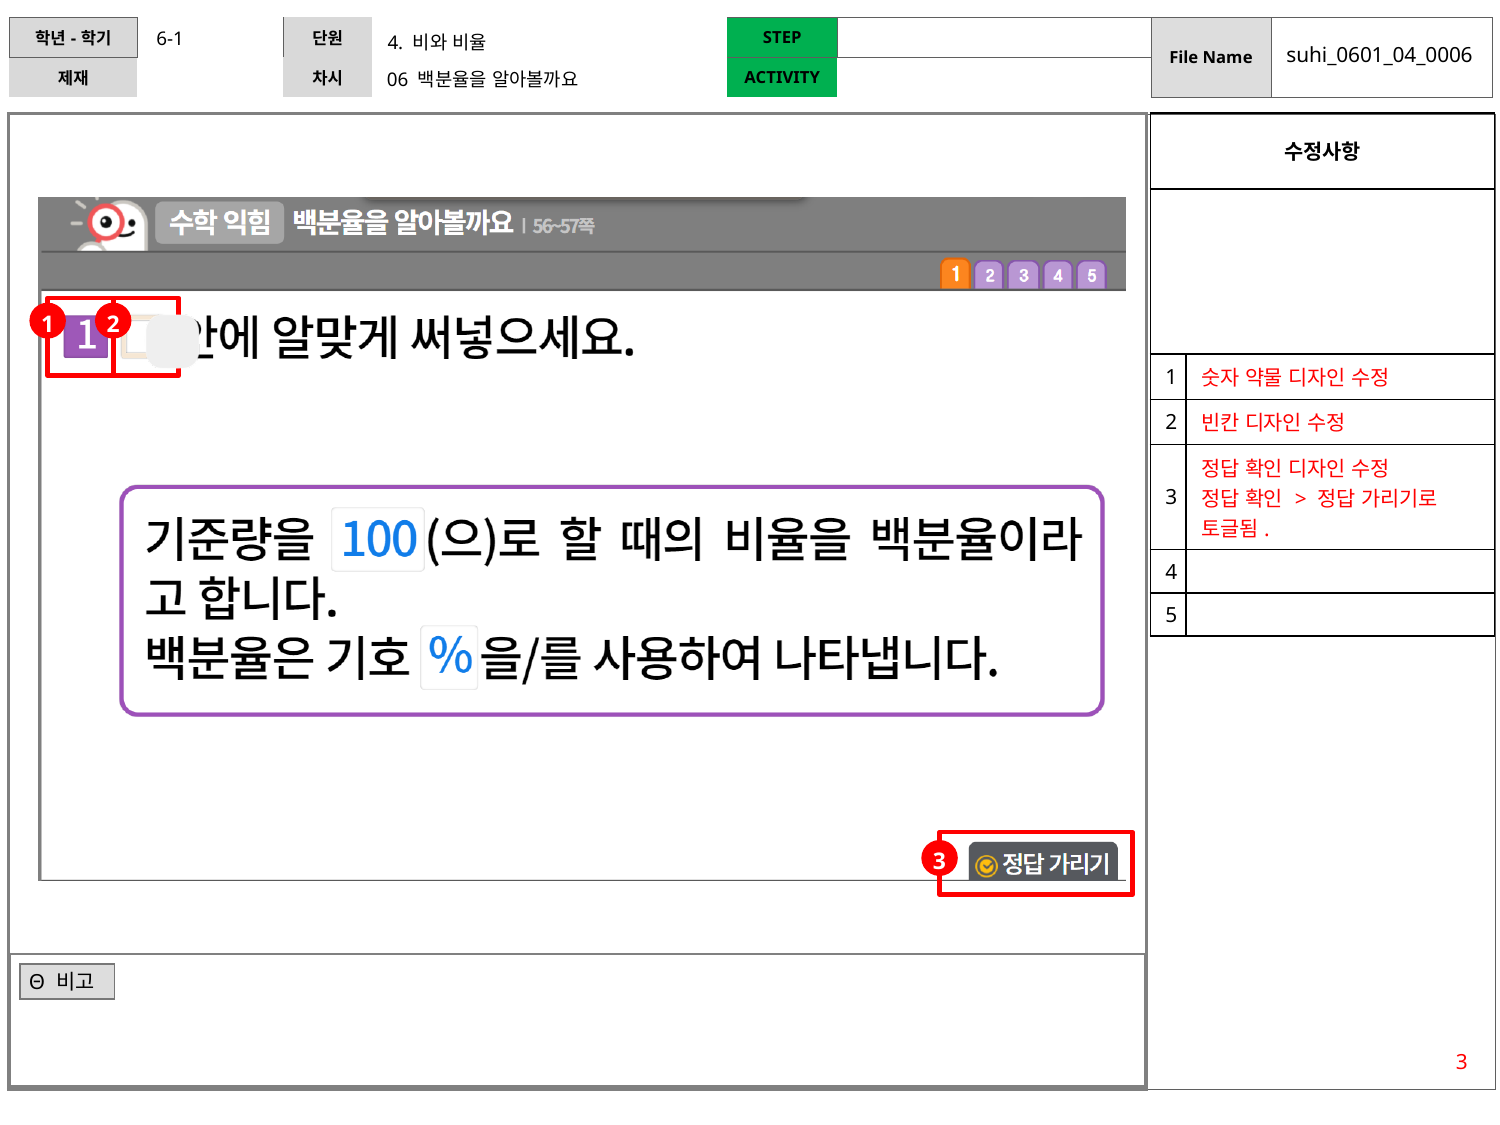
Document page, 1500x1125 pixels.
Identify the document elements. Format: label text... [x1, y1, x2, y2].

table_cell 4 [1151, 550, 1185, 592]
text_box 06 백분율을 알아볼까요 [372, 60, 821, 96]
table_cell 3 [1151, 445, 1185, 549]
text_box suhi_0601_04_0006 [1271, 34, 1500, 75]
text_box 4. 비와 비율 [372, 23, 828, 48]
table_cell 2 [1151, 400, 1185, 444]
table_header 수정사항 [1151, 114, 1494, 188]
table_cell 1 [1151, 355, 1185, 399]
table_cell 정답 확인 디자인 수정 정답 확인 > 정답 가리기로 토글됨. [1187, 445, 1494, 549]
table_cell 숫자 약물 디자인 수정 [1187, 355, 1494, 399]
text_box [937, 830, 1134, 897]
text_box 6-1 [141, 18, 284, 55]
table_cell 5 [1151, 594, 1185, 635]
table_cell [1187, 550, 1494, 592]
table_cell [1151, 190, 1494, 353]
picture [37, 197, 1126, 882]
table_cell [1187, 594, 1494, 635]
table_cell 빈칸 디자인 수정 [1187, 400, 1494, 444]
text_box 1 [27, 308, 32, 334]
